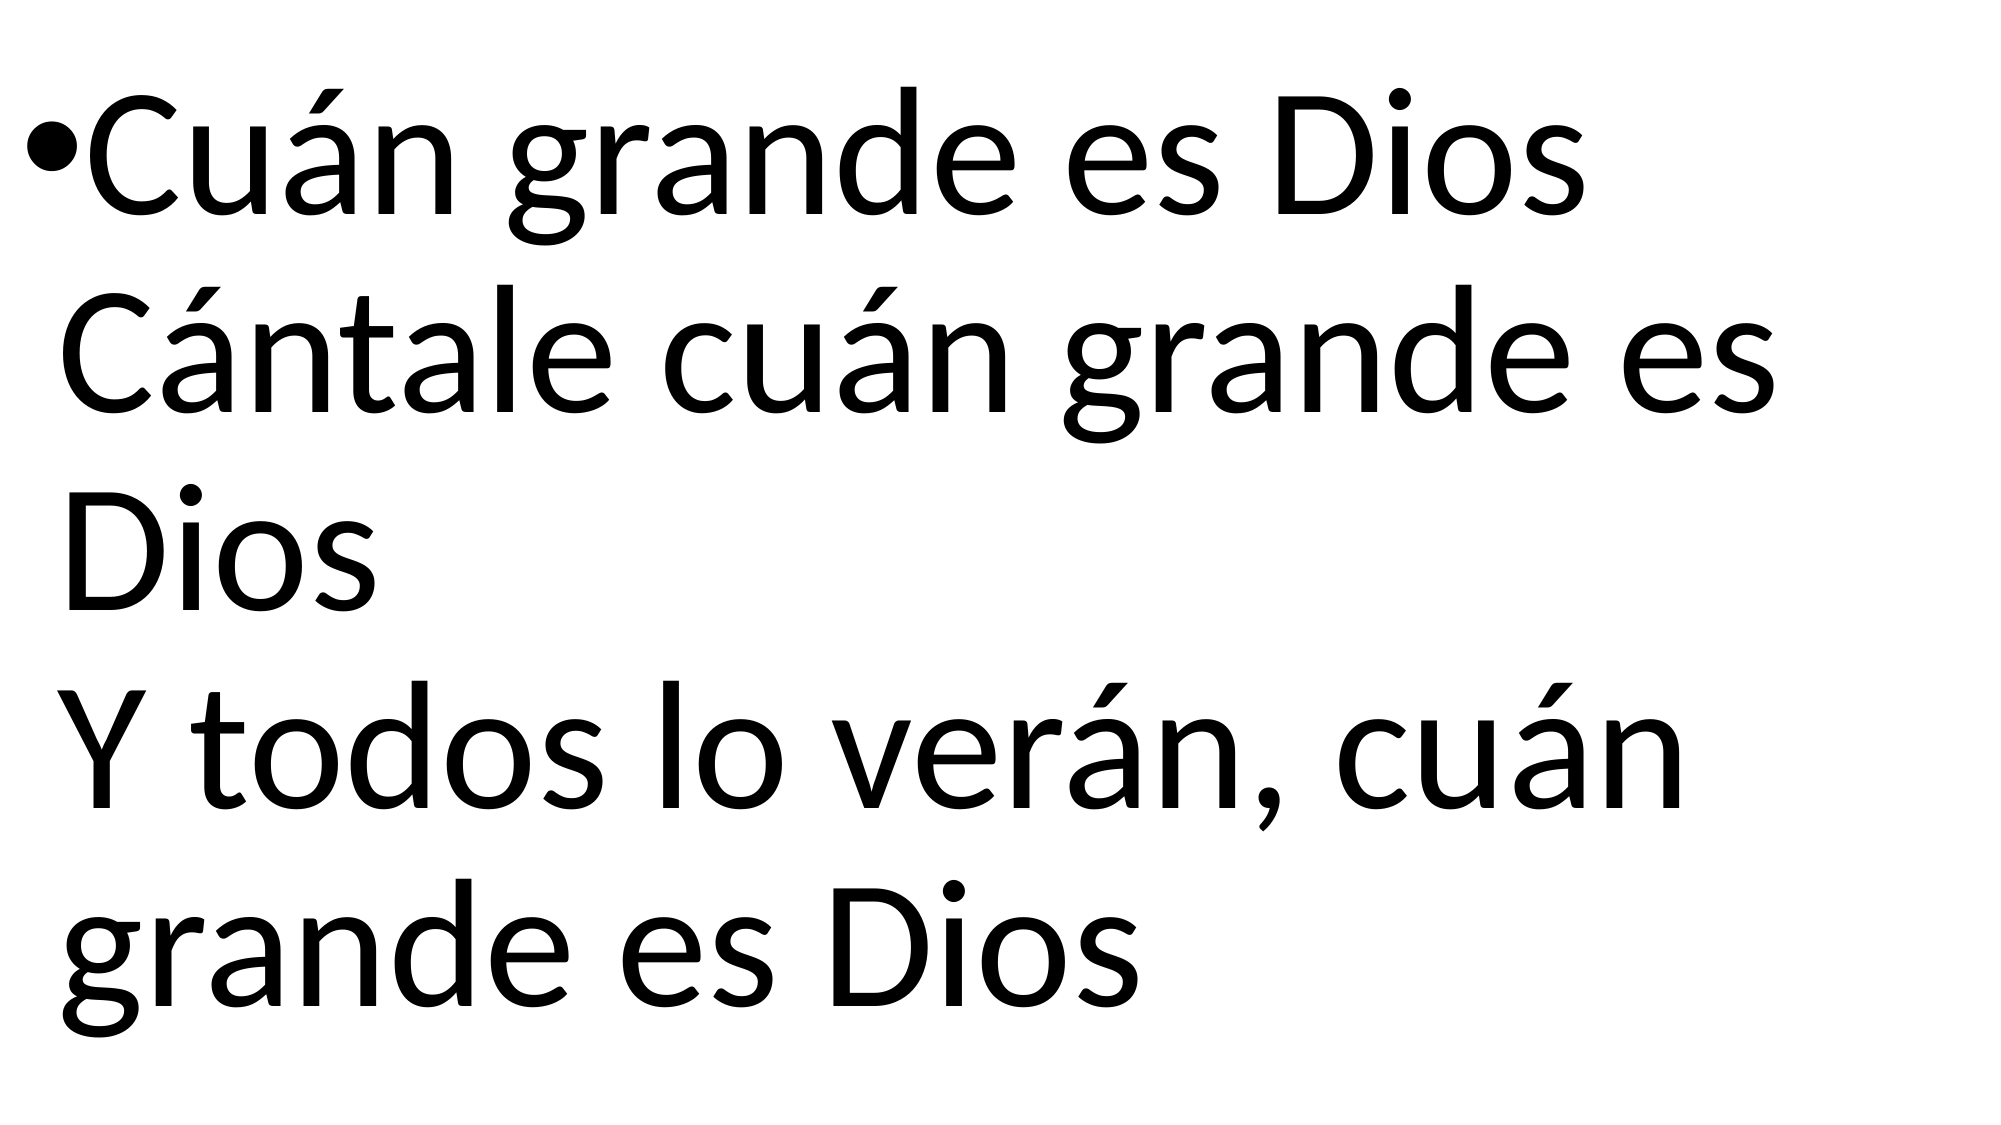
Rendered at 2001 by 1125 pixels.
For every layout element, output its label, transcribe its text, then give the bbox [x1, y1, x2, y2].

list Cuán grande es Dios Cántale cuán grande es Dios Y todos lo verán, cuán grande es Dios [5, 48, 1980, 1053]
